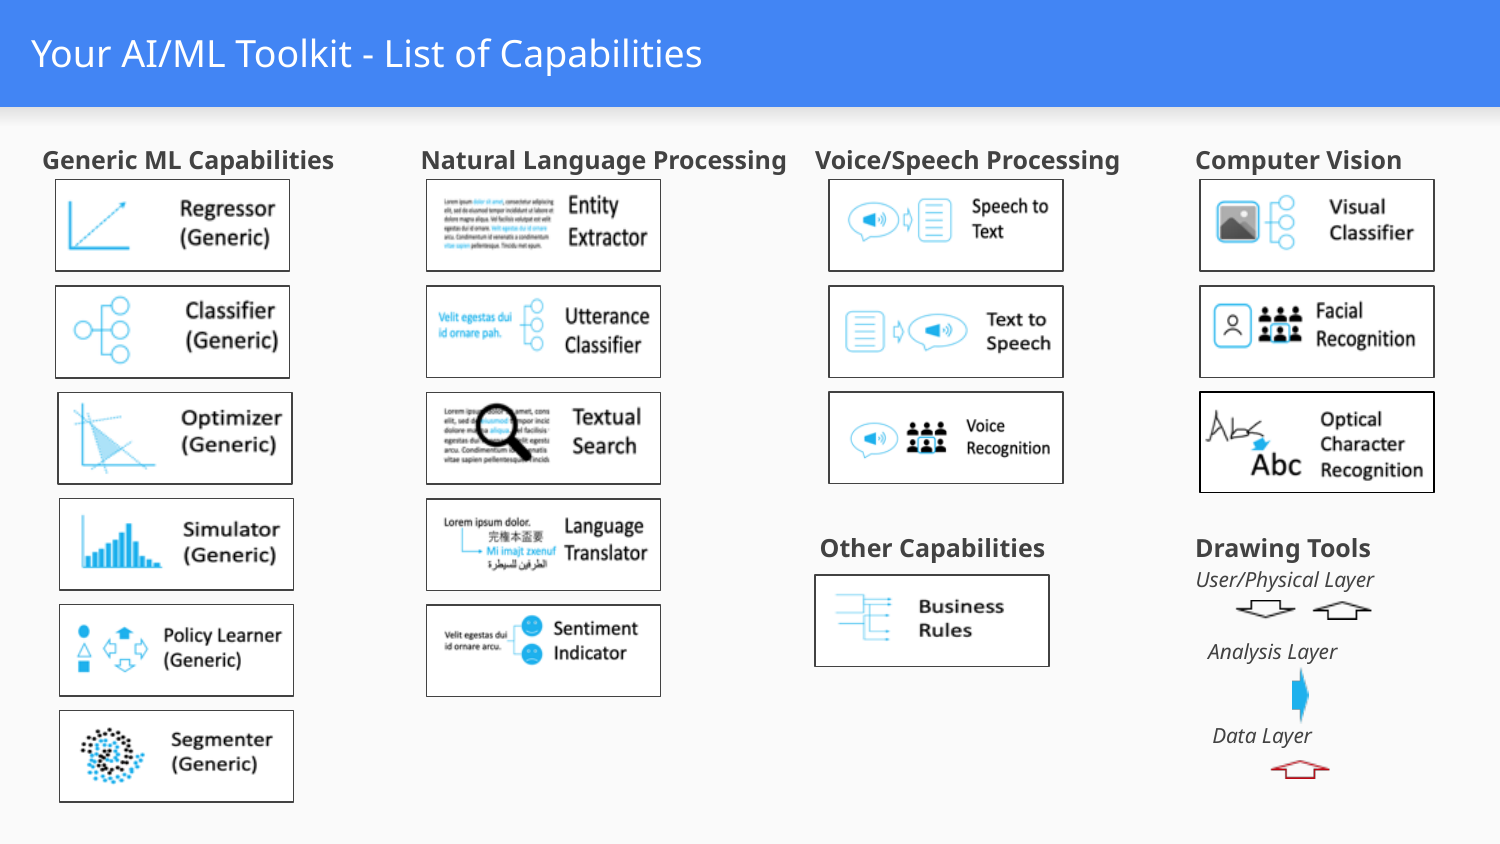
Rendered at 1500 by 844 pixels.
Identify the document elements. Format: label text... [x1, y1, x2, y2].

text_box Generic ML Capabilities [27, 124, 405, 189]
picture [56, 286, 290, 378]
title Your AI/ML Toolkit - List of Capabilities [16, 2, 1464, 102]
picture [426, 180, 660, 271]
text_box Natural Language Processing [405, 124, 800, 189]
text_box Analysis Layer [1193, 619, 1400, 661]
picture [426, 605, 660, 697]
picture [1200, 392, 1434, 492]
picture [1200, 180, 1434, 271]
picture [829, 392, 1063, 483]
text_box Other Capabilities [804, 512, 1148, 576]
picture [426, 286, 660, 377]
picture [1230, 600, 1302, 620]
picture [56, 180, 290, 271]
picture [815, 575, 1049, 666]
picture [1307, 600, 1378, 620]
text_box Drawing Tools [1180, 512, 1500, 576]
text_box Data Layer [1197, 704, 1405, 745]
picture [829, 180, 1063, 271]
text_box Voice/Speech Processing [800, 124, 1180, 189]
picture [58, 392, 292, 484]
text_box Computer Vision [1180, 124, 1500, 189]
picture [59, 711, 293, 802]
picture [1265, 759, 1337, 779]
picture [829, 286, 1063, 377]
picture [1292, 666, 1309, 724]
picture [426, 392, 660, 484]
picture [426, 499, 660, 590]
picture [1200, 286, 1434, 377]
text_box User/Physical Layer [1180, 547, 1400, 589]
picture [59, 498, 293, 590]
picture [59, 605, 293, 696]
